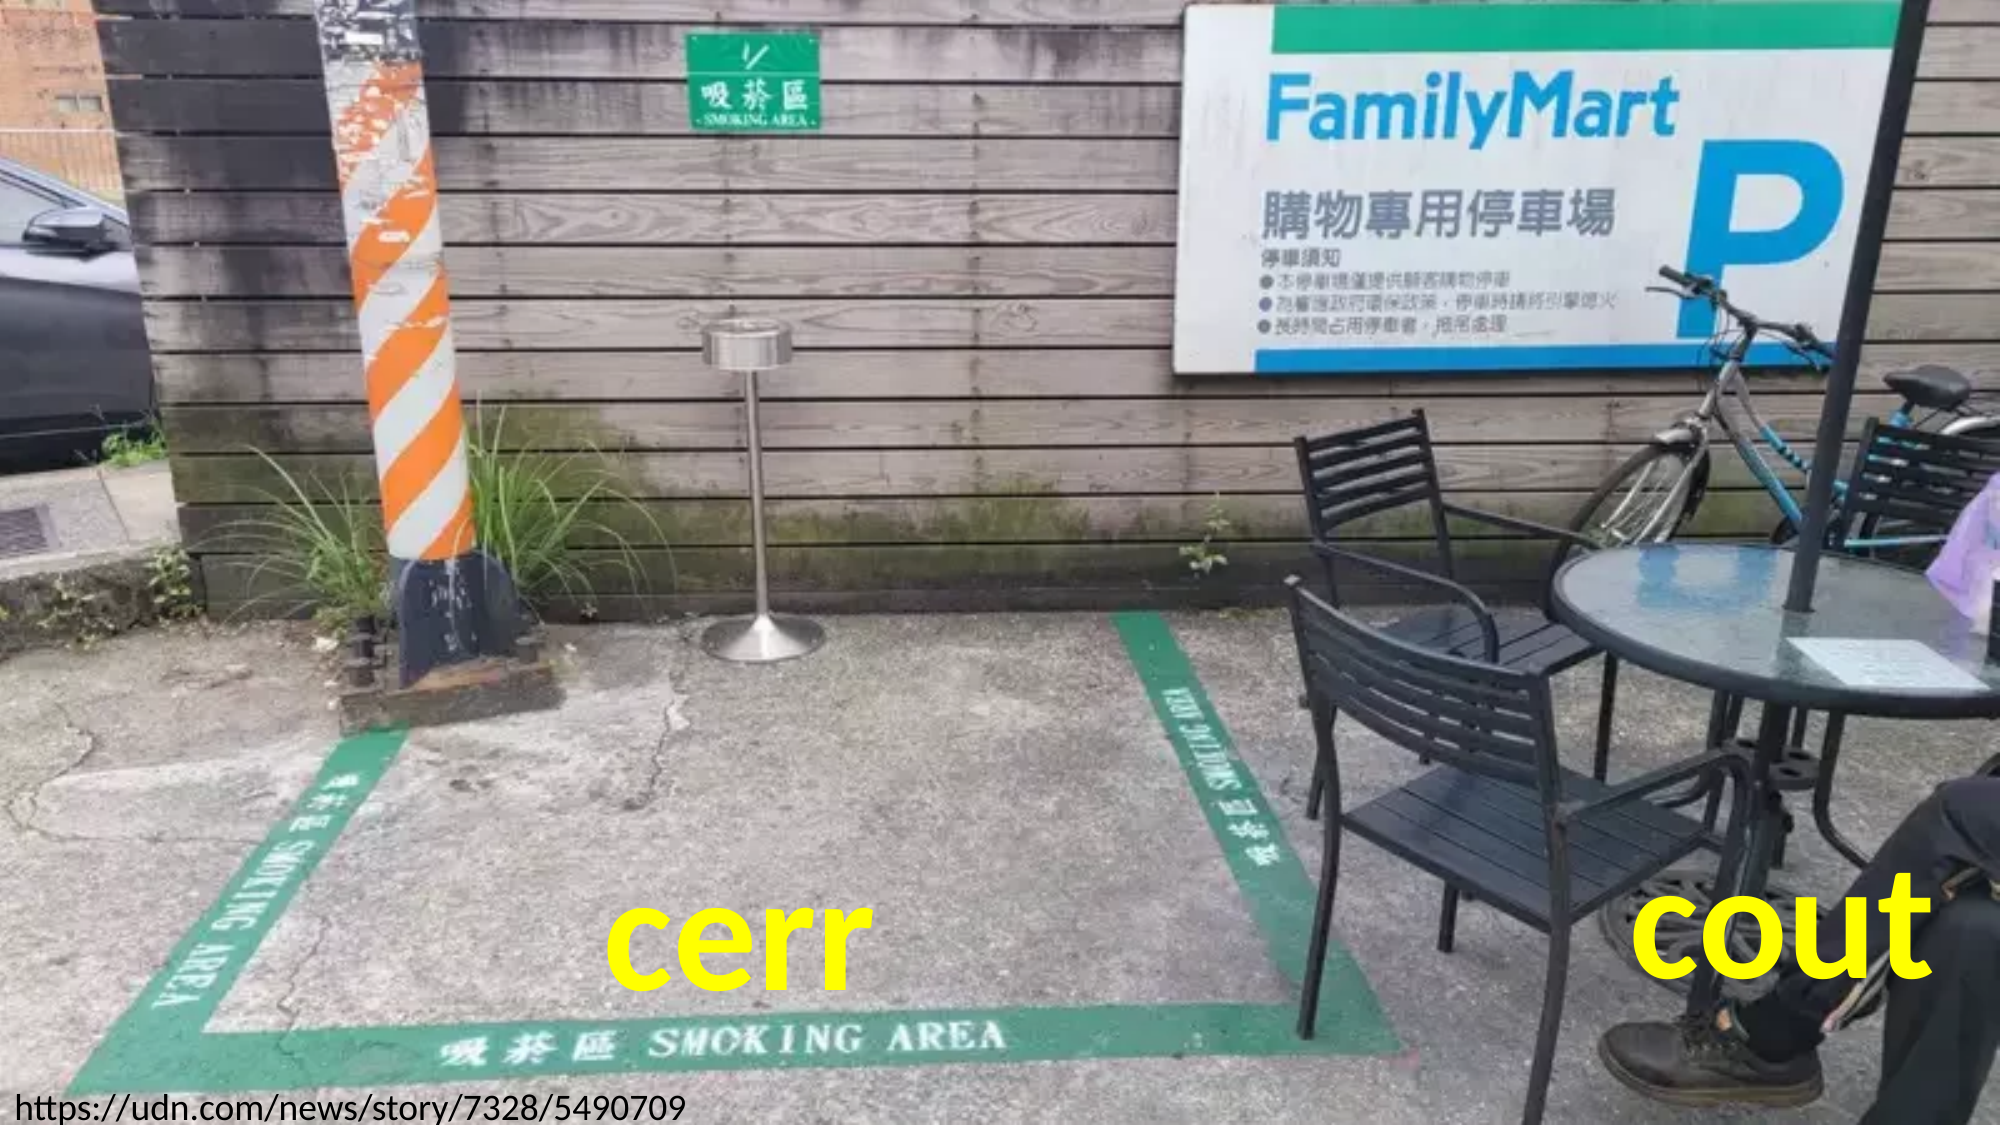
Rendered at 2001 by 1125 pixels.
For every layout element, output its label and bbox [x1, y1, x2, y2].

list [0, 0, 2000, 1125]
